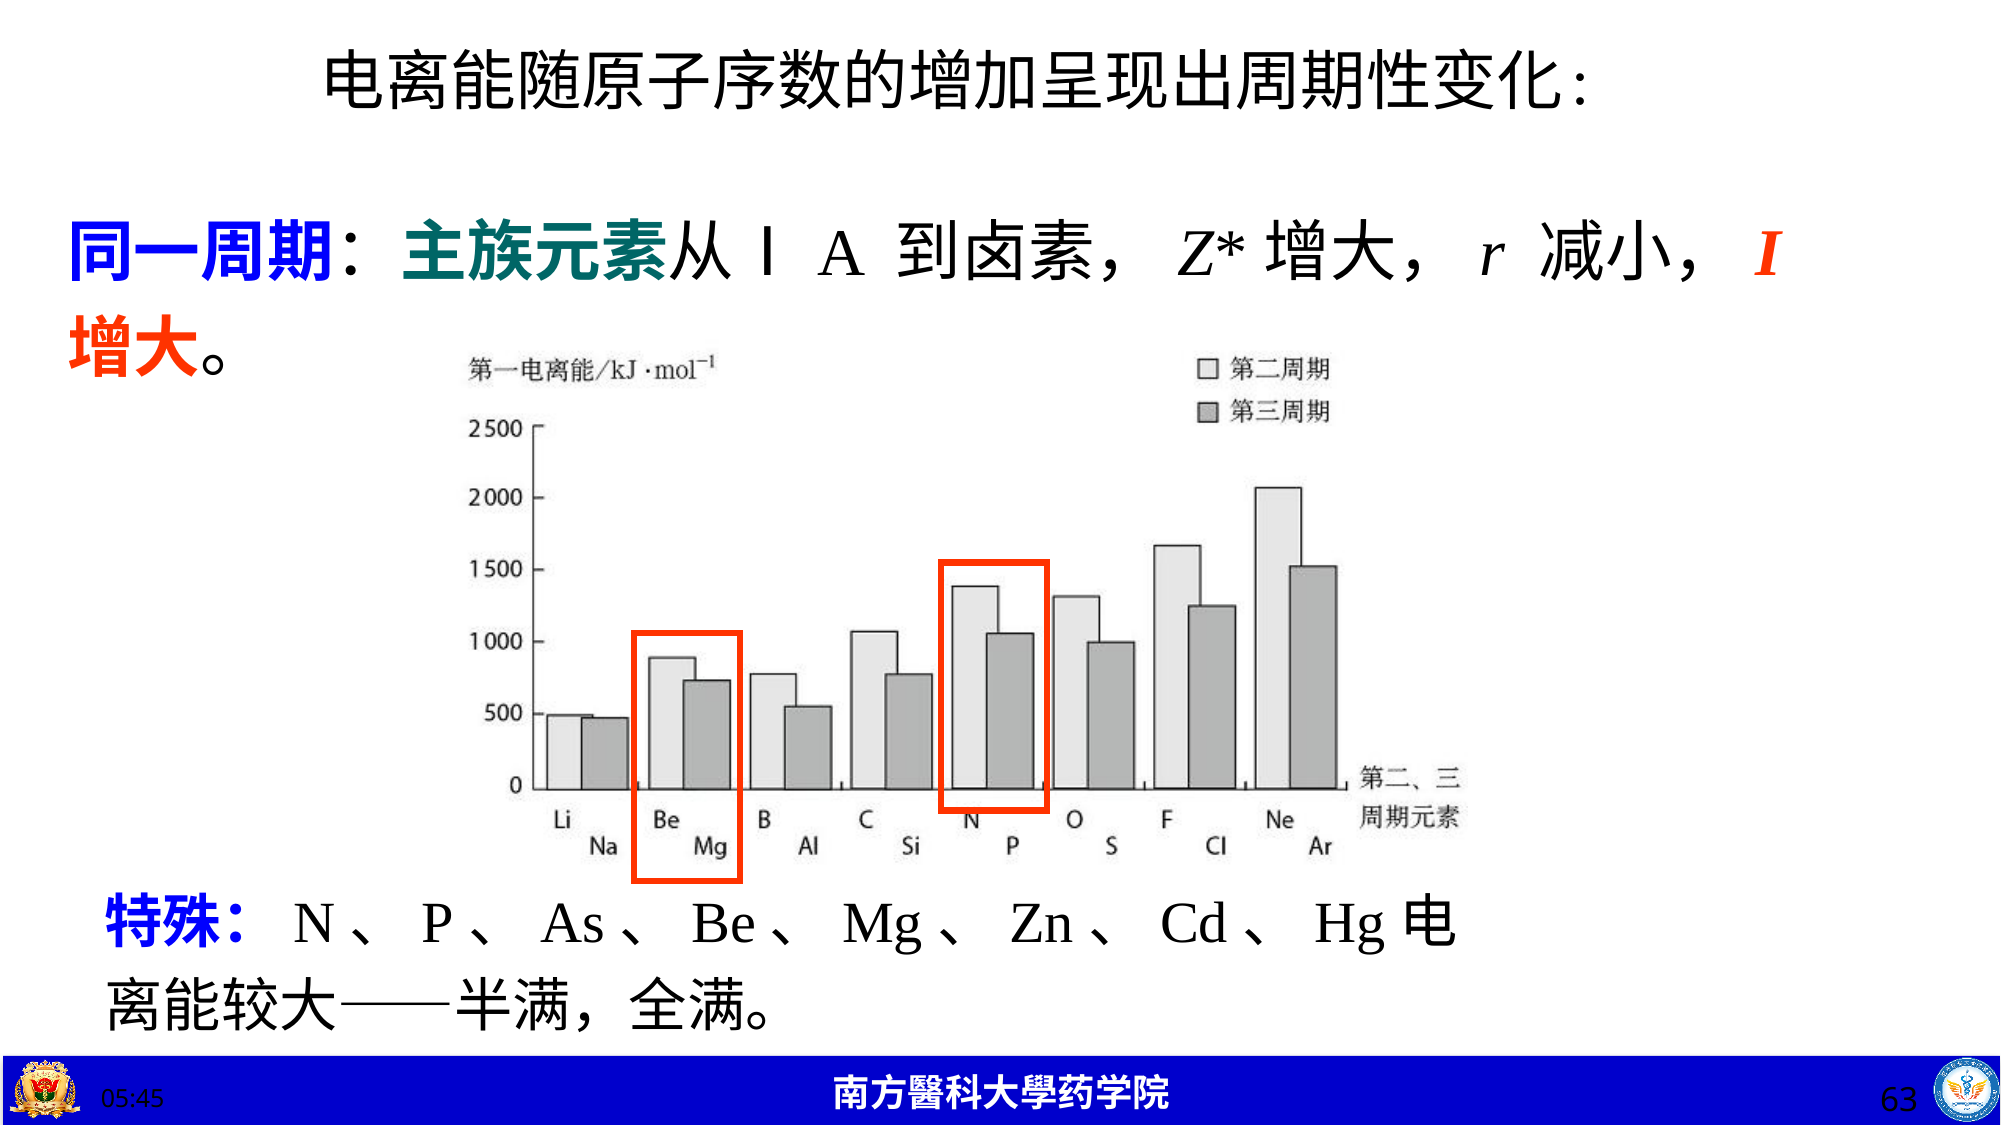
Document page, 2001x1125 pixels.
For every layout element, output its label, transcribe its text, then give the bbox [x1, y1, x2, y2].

text_box [633, 875, 741, 882]
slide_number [85, 1061, 553, 1125]
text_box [318, 38, 1595, 127]
text_box 特殊：N、P、As、Be、Mg、Zn、Cd、Hg电 离能较大——半满，全满。 [90, 862, 2000, 1046]
slide_number 63 [1466, 1055, 1934, 1125]
picture [1934, 1057, 2000, 1122]
text_box 同一周期：主族元素从ⅠA 到卤素，Z*增大，r 减小，I 增大。 [52, 185, 1872, 393]
picture [3, 1057, 86, 1120]
picture [456, 325, 1468, 866]
